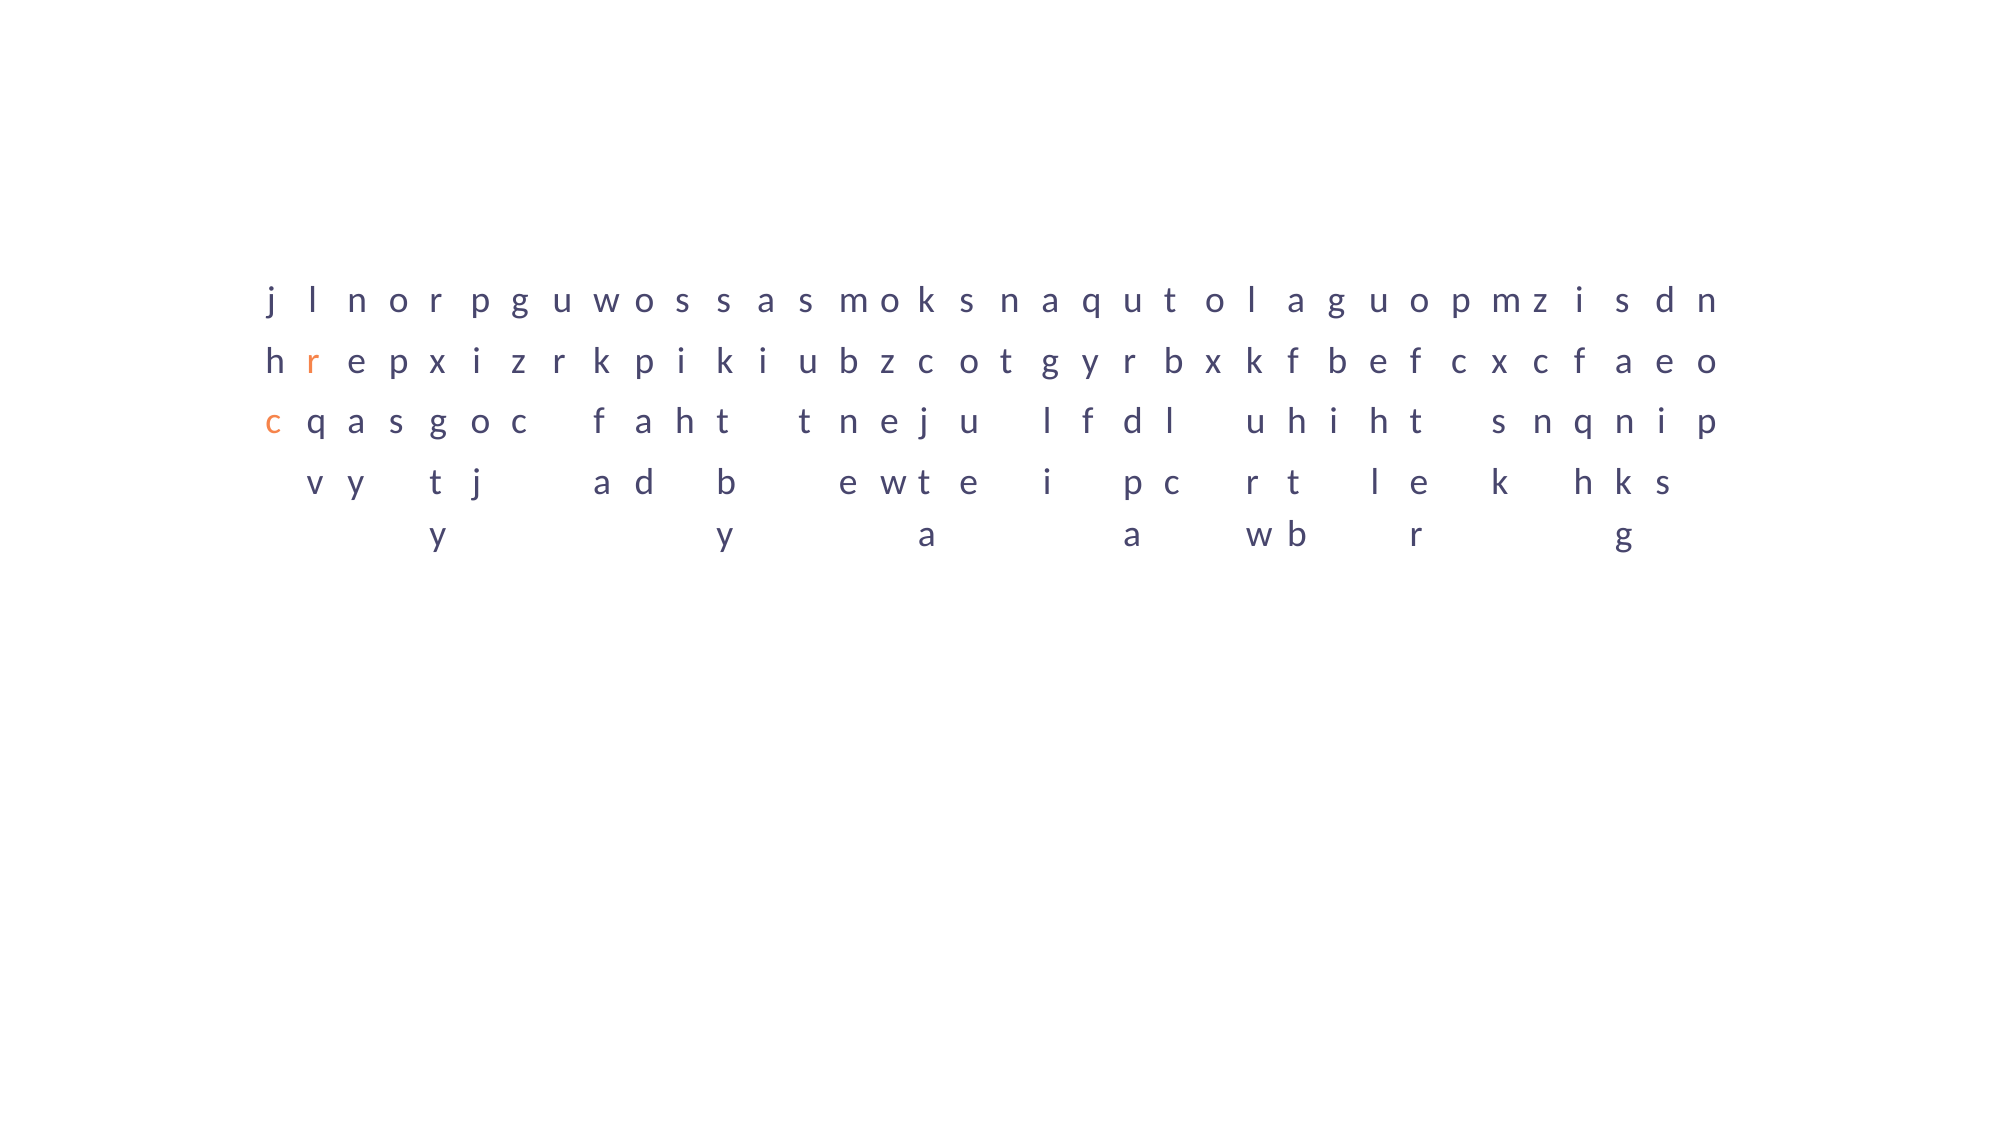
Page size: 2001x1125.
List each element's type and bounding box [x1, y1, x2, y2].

text_box [660, 267, 701, 450]
text_box [332, 267, 374, 511]
text_box [1150, 267, 1191, 511]
text_box [744, 267, 783, 390]
text_box [291, 267, 332, 511]
text_box [1354, 267, 1394, 511]
text_box [1314, 267, 1354, 450]
text_box [1230, 267, 1272, 563]
text_box [456, 267, 498, 511]
text_box [865, 267, 903, 511]
text_box [578, 267, 619, 511]
text_box [1108, 267, 1150, 563]
text_box [986, 267, 1026, 390]
text_box [903, 267, 945, 563]
text_box [1558, 267, 1600, 511]
text_box [945, 267, 986, 511]
text_box [1191, 267, 1230, 390]
text_box [538, 267, 578, 390]
text_box [1394, 267, 1437, 563]
text_box [414, 267, 456, 563]
text_box [1476, 267, 1519, 511]
text_box [824, 267, 865, 511]
text_box [1067, 267, 1108, 450]
text_box [496, 267, 538, 450]
text_box [619, 267, 662, 511]
text_box [250, 267, 291, 450]
text_box [1681, 267, 1724, 450]
text_box [1600, 267, 1642, 563]
text_box [1519, 267, 1558, 450]
text_box [1272, 267, 1314, 563]
text_box [1640, 267, 1682, 511]
text_box [1437, 267, 1476, 390]
text_box [701, 267, 744, 563]
text_box [1026, 267, 1068, 511]
text_box [783, 267, 824, 450]
text_box [374, 267, 414, 450]
